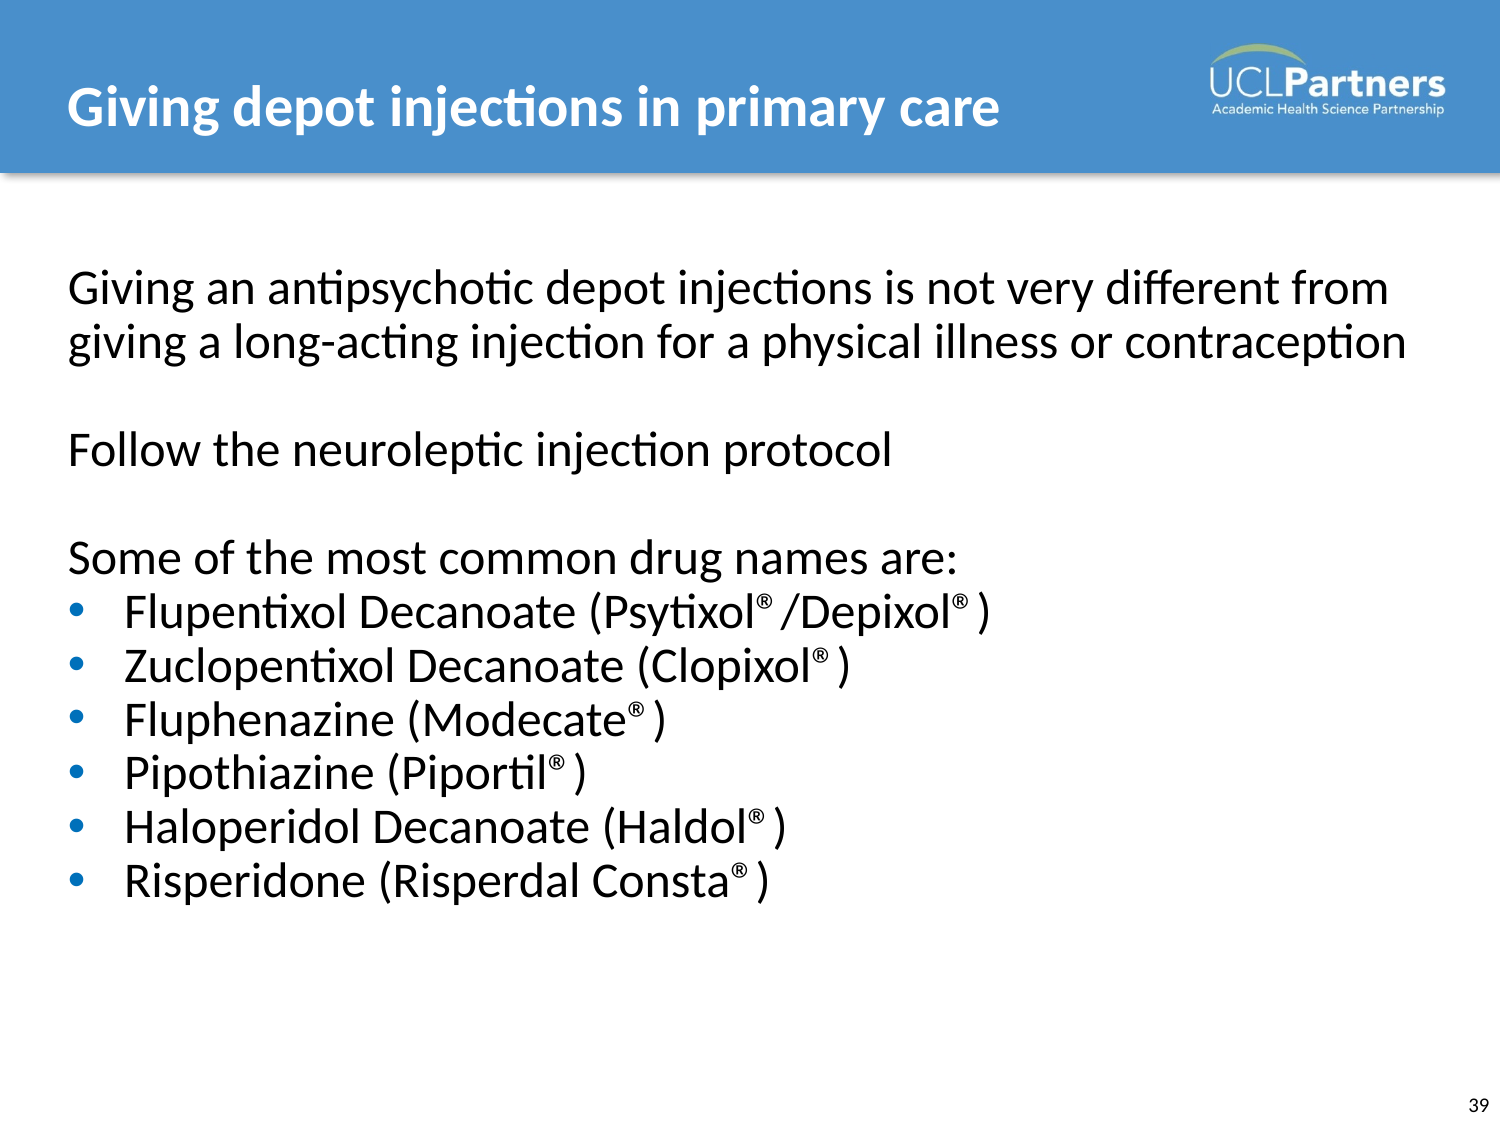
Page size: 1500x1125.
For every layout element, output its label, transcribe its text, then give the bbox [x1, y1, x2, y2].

title Giving depot injections in primary care [53, 45, 1154, 161]
slide_number 39 [1457, 1091, 1490, 1117]
list Giving an antipsychotic depot injections is not very different from giving a long-acting injection for a physical illness or contraception Follow the neuroleptic injection protocol Some of the most common drug names are: Flupentixol Decanoate (Psytixol®/Depixol®) Zuclopentixol Decanoate (Clopixol®) Fluphenazine (Modecate®) Pipothiazine (Piportil®) Haloperidol Decanoate (Haldol®) Risperidone (Risperdal Consta®) [52, 254, 1434, 1033]
picture [0, 0, 1500, 173]
